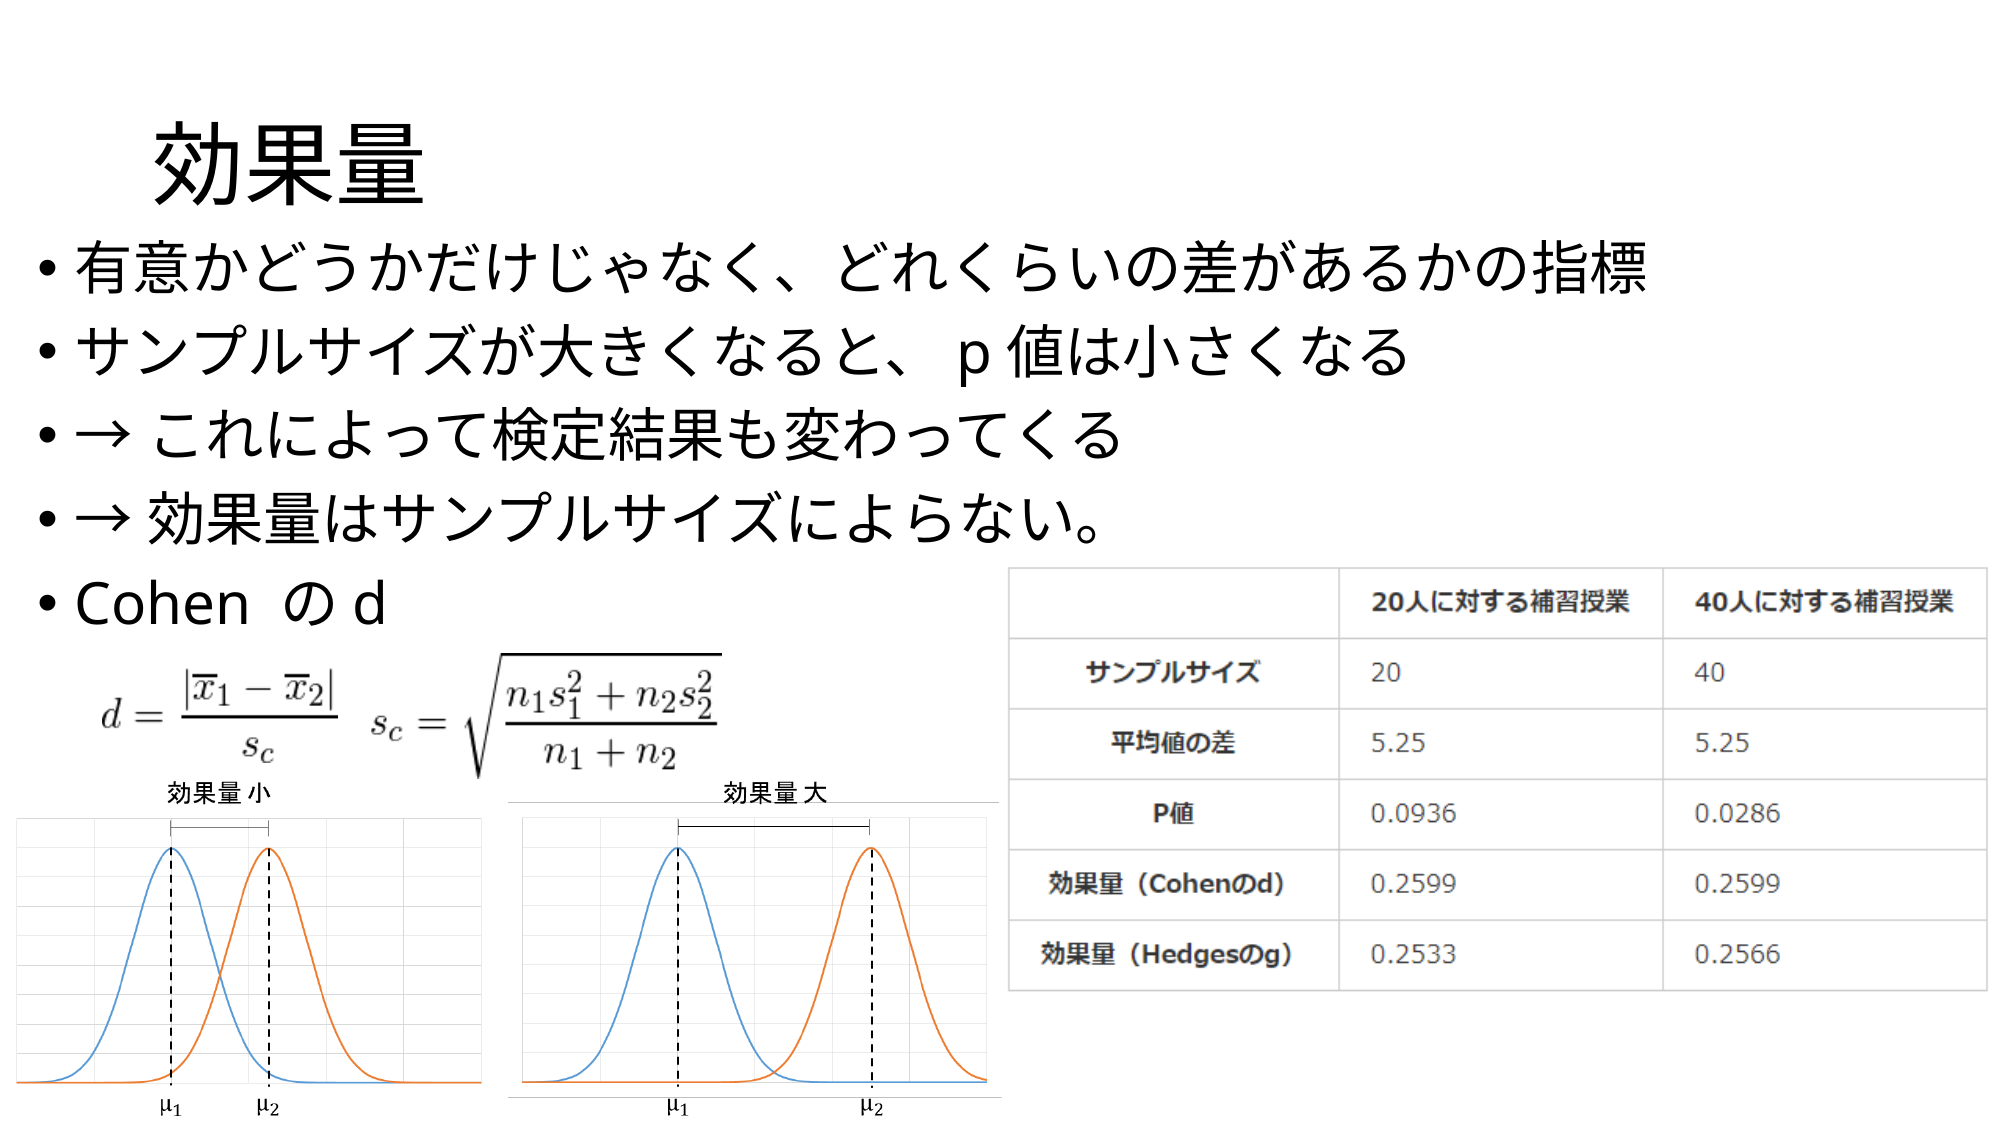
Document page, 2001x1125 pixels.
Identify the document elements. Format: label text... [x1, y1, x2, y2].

picture [1, 555, 1999, 1125]
title 効果量 [137, 59, 1863, 231]
list 有意かどうかだけじゃなく、どれくらいの差があるかの指標 サンプルサイズが大きくなると、p値は小さくなる →これによって検定結果も変わってくる →効果量はサンプルサイズによらない。 Cohen のd [22, 231, 2000, 1125]
picture [102, 668, 338, 763]
